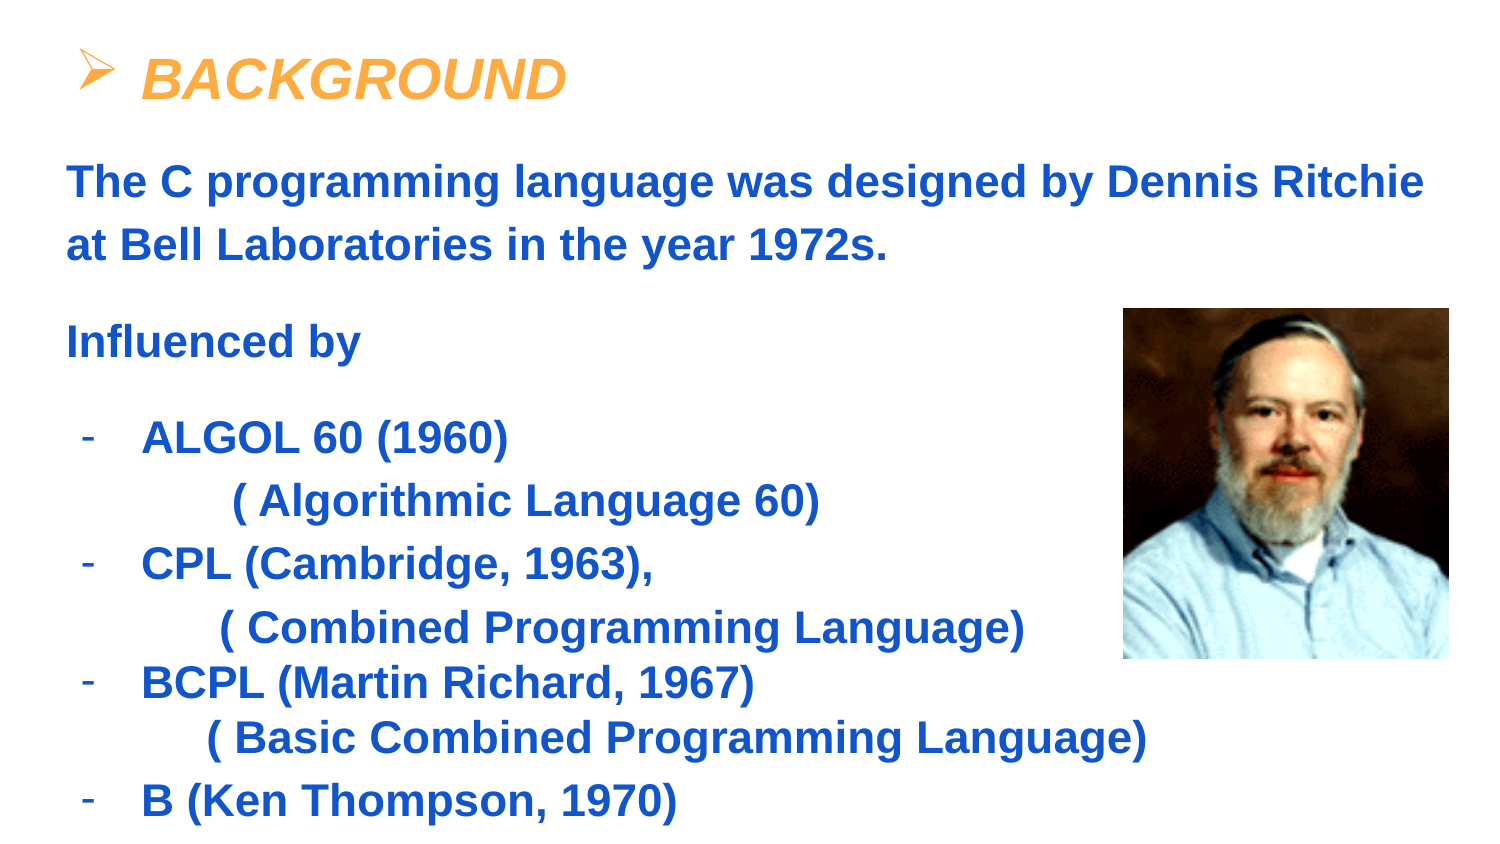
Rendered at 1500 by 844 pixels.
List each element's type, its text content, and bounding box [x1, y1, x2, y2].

picture [1122, 308, 1450, 660]
title BACKGROUND [51, 26, 1449, 107]
list The C programming language was designed by Dennis Ritchie at Bell Laboratories in the year 1972s. Influenced by ALGOL 60 (1960) ( Algorithmic Language 60) CPL (Cambridge, 1963), ( Combined Programming Language) BCPL (Martin Richard, 1967) ( Basic Combined Programming Language) B (Ken Thompson, 1970) [51, 128, 1449, 833]
